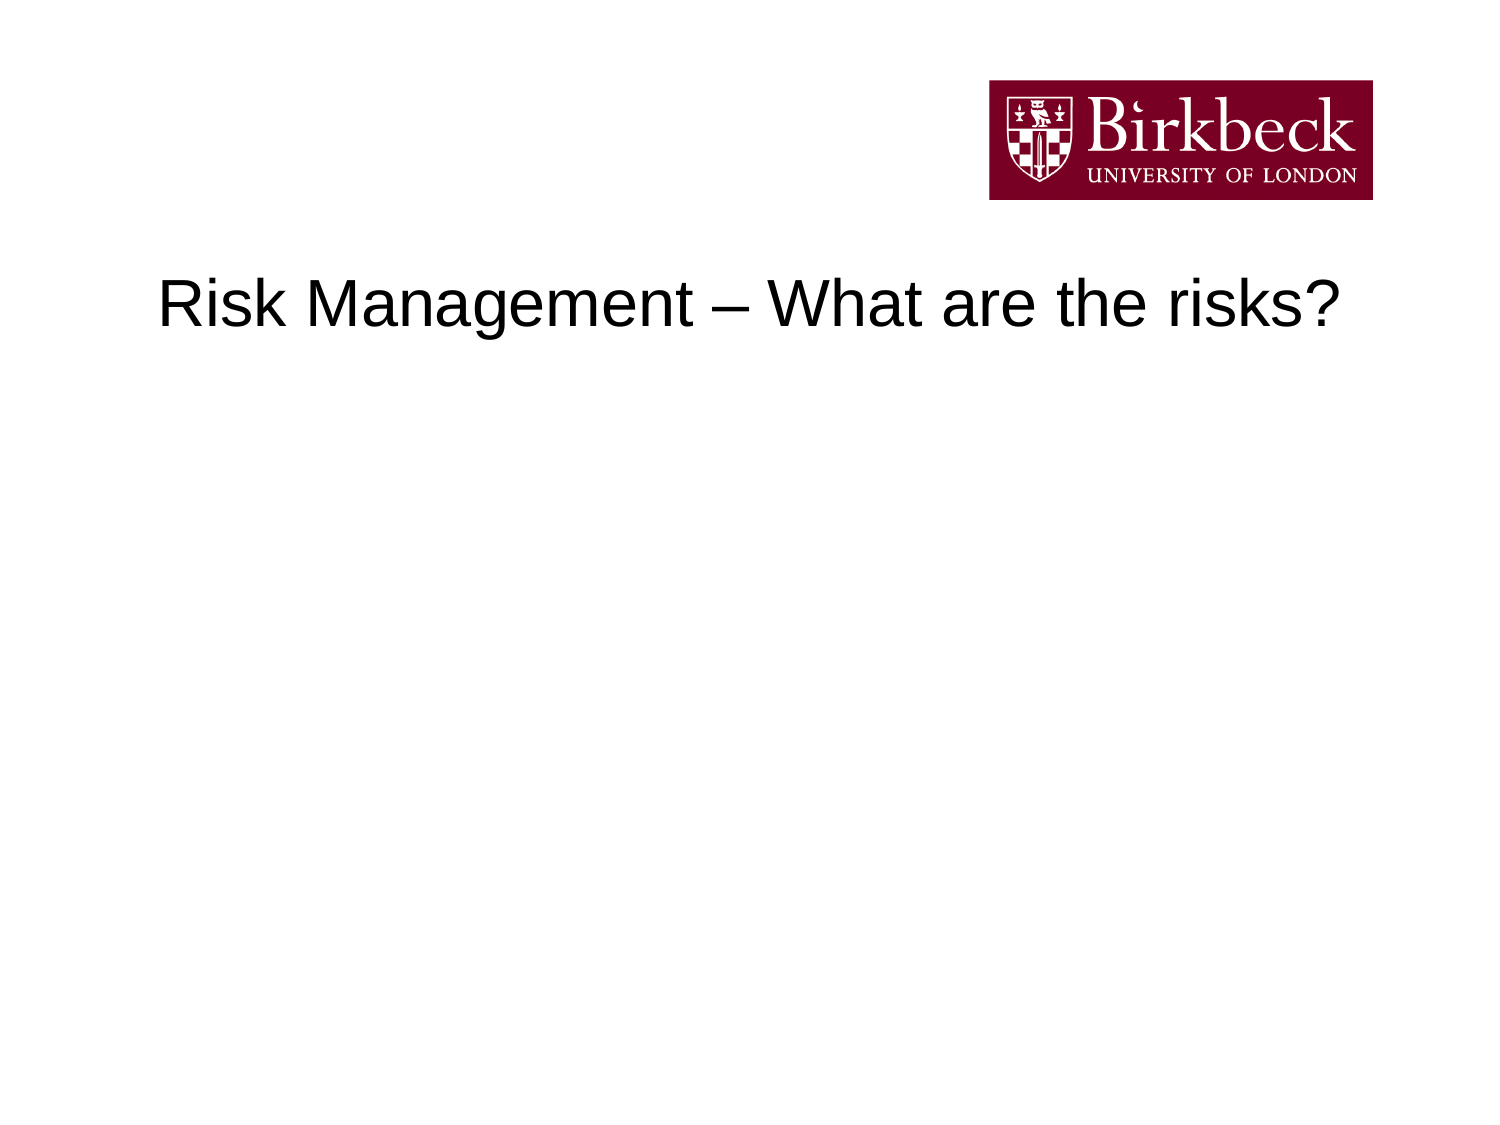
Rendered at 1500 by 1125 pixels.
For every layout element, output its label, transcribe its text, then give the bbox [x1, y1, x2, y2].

title Risk Management – What are the risks? [112, 237, 1388, 363]
picture [987, 78, 1375, 202]
